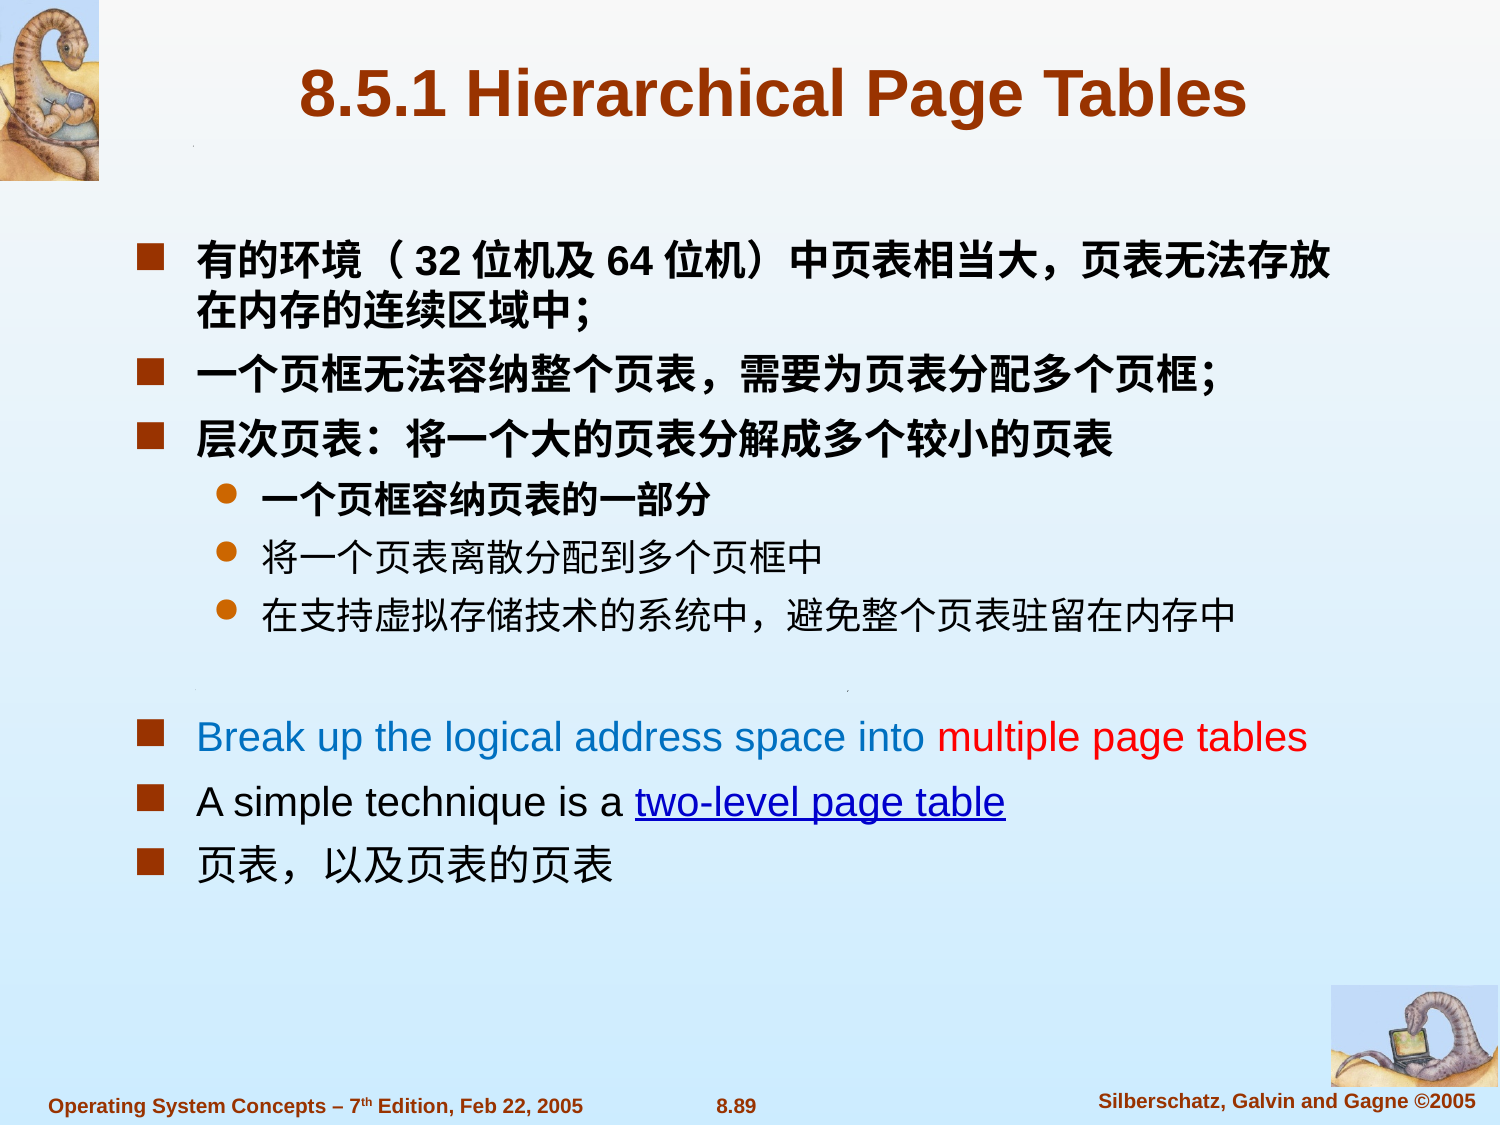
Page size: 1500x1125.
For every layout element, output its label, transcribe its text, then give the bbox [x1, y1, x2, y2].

title 8.5.1 Hierarchical Page Tables [112, 37, 1438, 138]
picture [0, 0, 99, 181]
picture [1331, 985, 1498, 1087]
list 有的环境（32位机及64位机）中页表相当大，页表无法存放在内存的连续区域中； 一个页框无法容纳整个页表，需要为页表分配多个页框； 层次页表：将一个大的页表分解成多个较小的页表 一个页框容纳页表的一部分 将一个页表离散分配到多个页框中 在支持虚拟存储技术的系统中，避免整个页表驻留在内存中 Break up the logical address space into multiple page tables A simple technique is a two-level page table 页表，以及页表的页表 [125, 226, 1361, 962]
